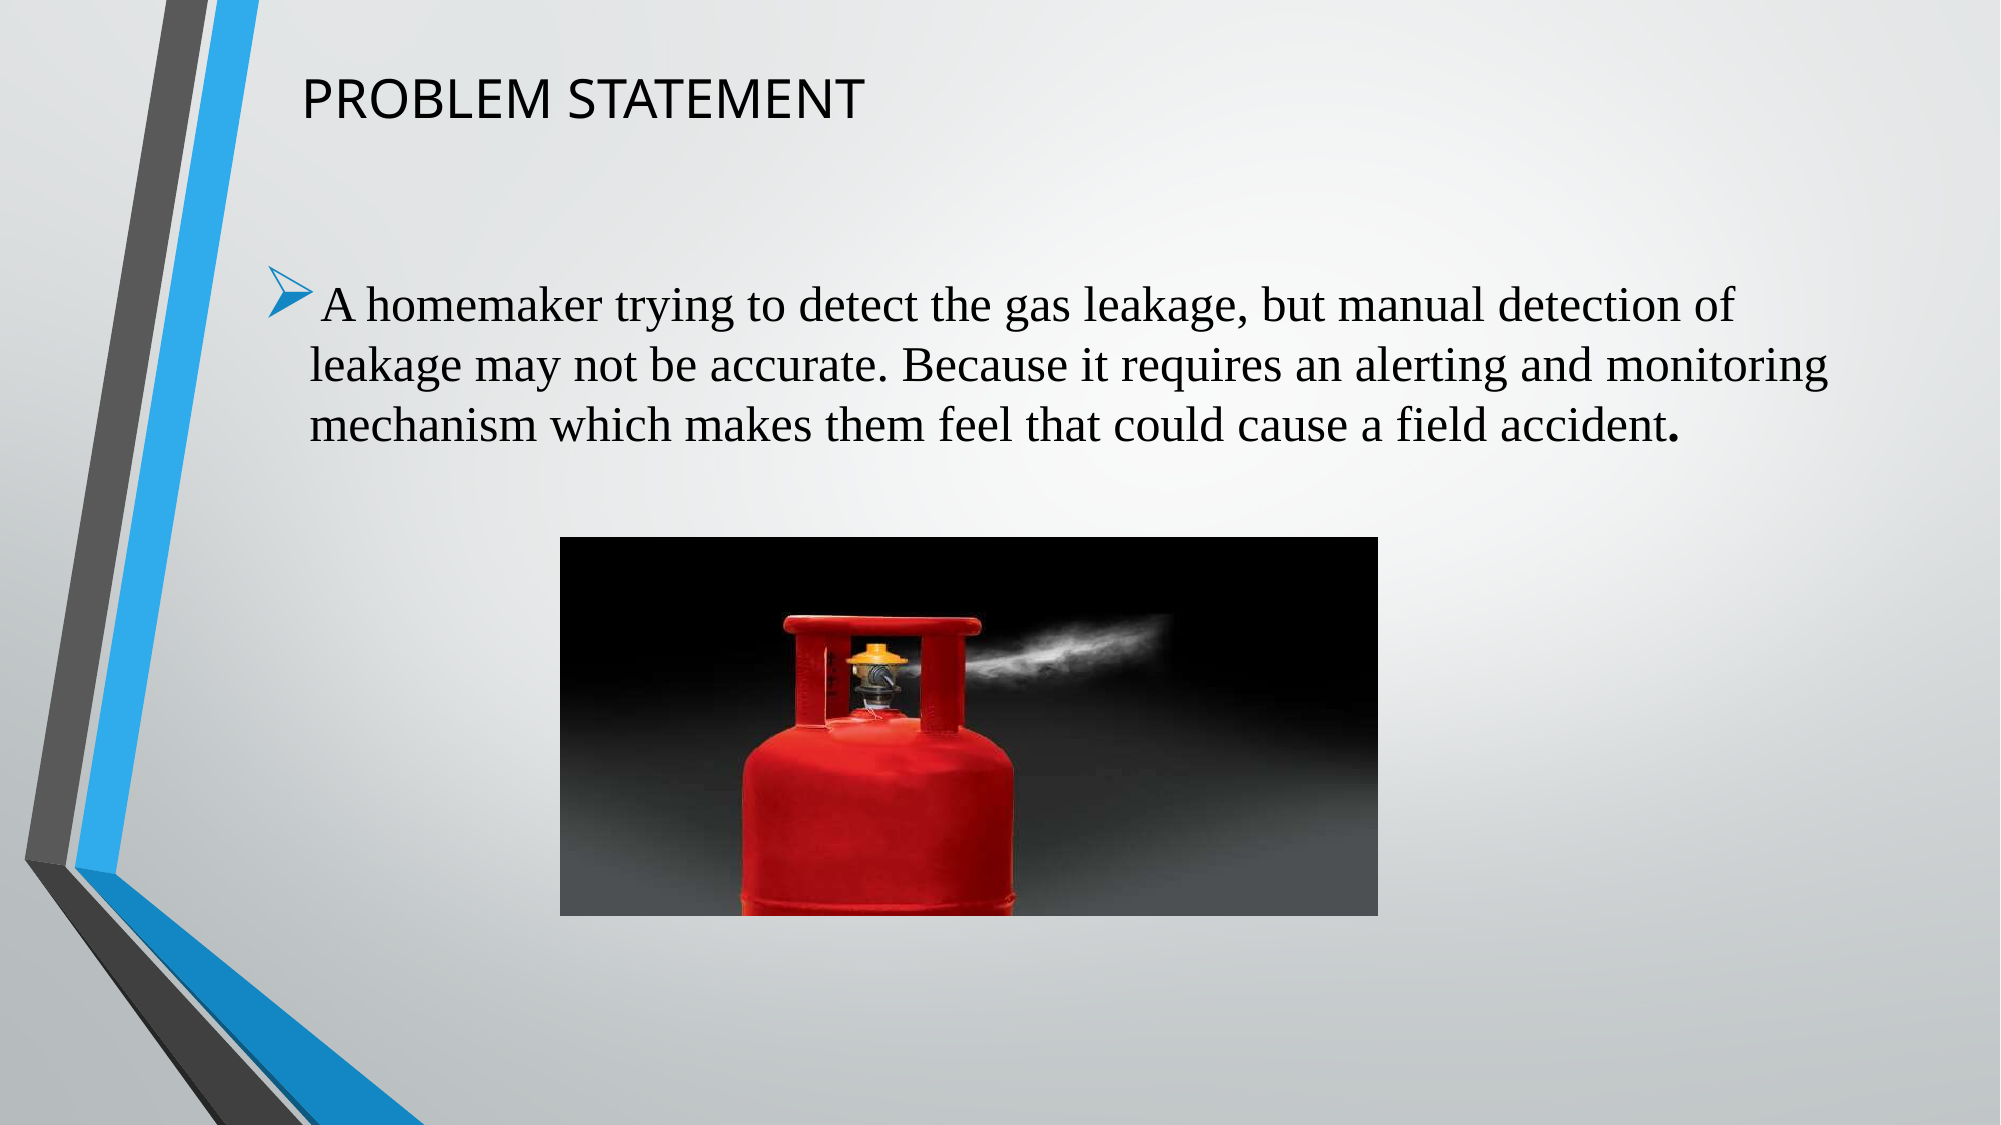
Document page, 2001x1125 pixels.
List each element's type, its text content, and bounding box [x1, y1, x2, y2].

picture [560, 536, 1378, 916]
list A homemaker trying to detect the gas leakage, but manual detection of leakage may not be accurate. Because it requires an alerting and monitoring mechanism which makes them feel that could cause a field accident. [247, 161, 1892, 674]
title PROBLEM STATEMENT [247, 32, 921, 161]
